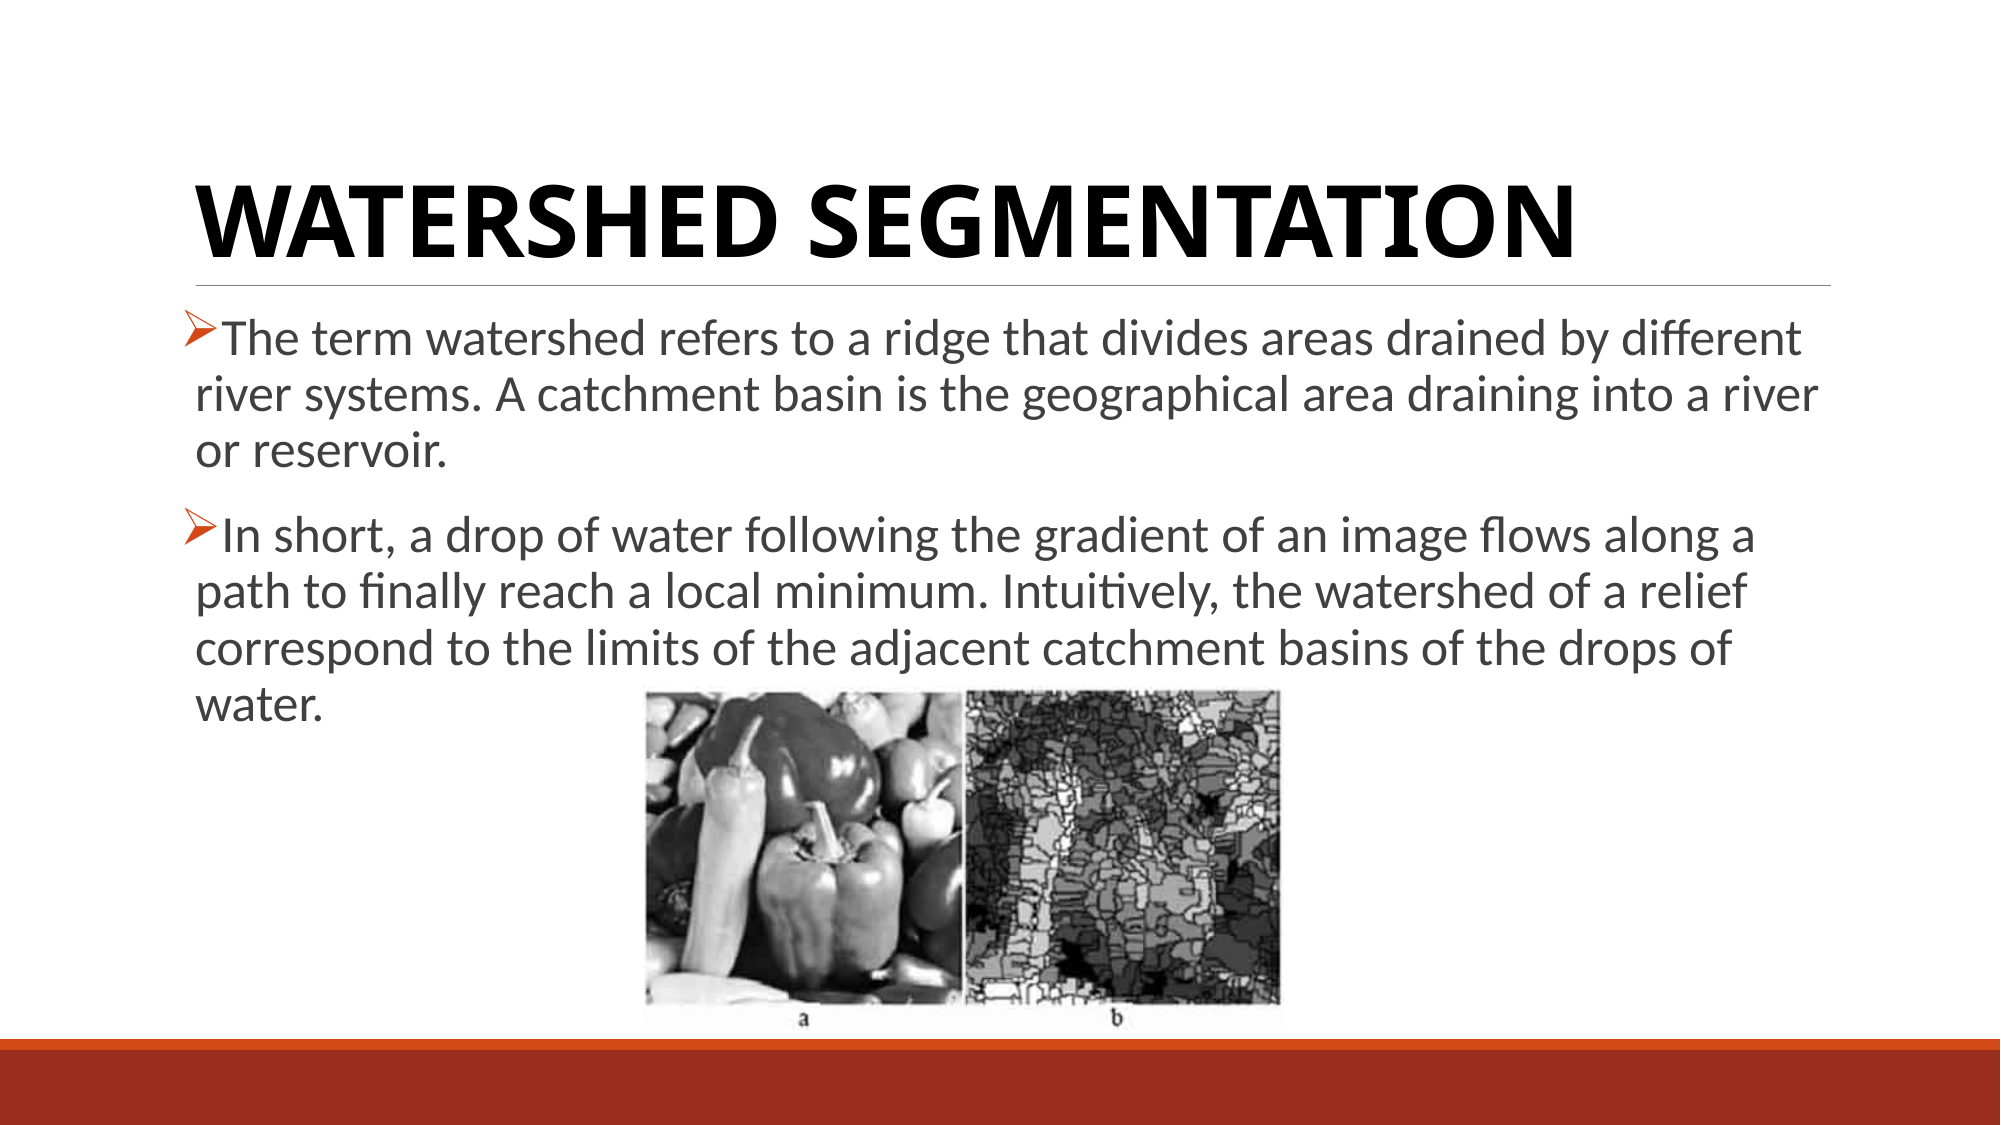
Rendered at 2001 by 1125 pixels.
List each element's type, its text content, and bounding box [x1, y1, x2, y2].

list The term watershed refers to a ridge that divides areas drained by different river systems. A catchment basin is the geographical area draining into a river or reservoir. In short, a drop of water following the gradient of an image flows along a path to finally reach a local minimum. Intuitively, the watershed of a relief correspond to the limits of the adjacent catchment basins of the drops of water. [180, 302, 1830, 963]
picture [643, 685, 1285, 1034]
title WATERSHED SEGMENTATION [180, 47, 1830, 285]
